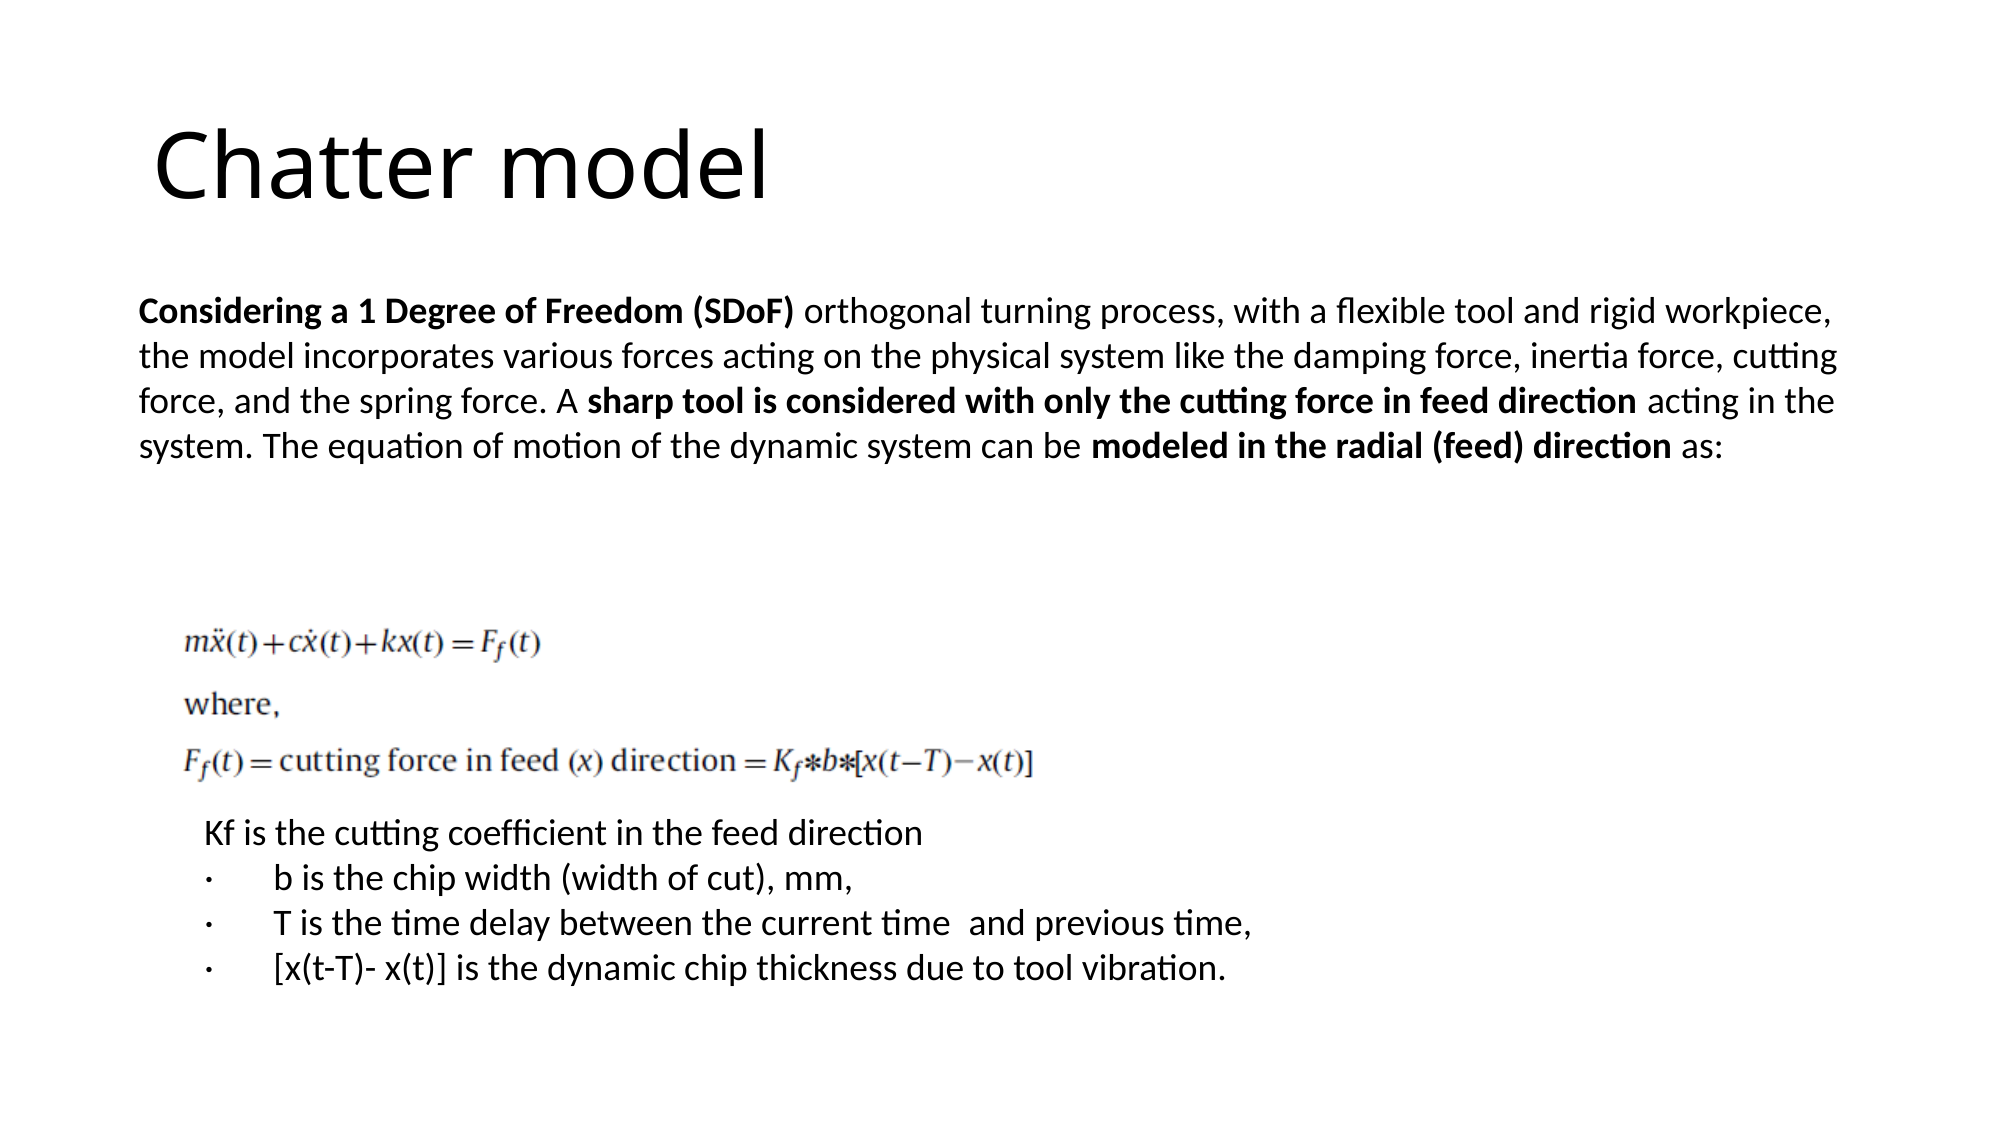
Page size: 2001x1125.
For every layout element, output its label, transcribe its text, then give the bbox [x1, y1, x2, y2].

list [151, 608, 1047, 801]
text_box Considering a 1 Degree of Freedom (SDoF) orthogonal turning process, with a ﬂexible tool and rigid workpiece, the model incorporates various forces acting on the physical system like the damping force, inertia force, cutting force, and the spring force. A sharp tool is considered with only the cutting force in feed direction acting in the system. The equation of motion of the dynamic system can be modeled in the radial (feed) direction as: [123, 278, 1877, 564]
title Chatter model [137, 59, 1863, 278]
text_box Kf is the cutting coefﬁcient in the feed direction · b is the chip width (width of cut), mm, · T is the time delay between the current time and previous time, · [x(t-T)- x(t)] is the dynamic chip thickness due to tool vibration. [189, 800, 1876, 996]
